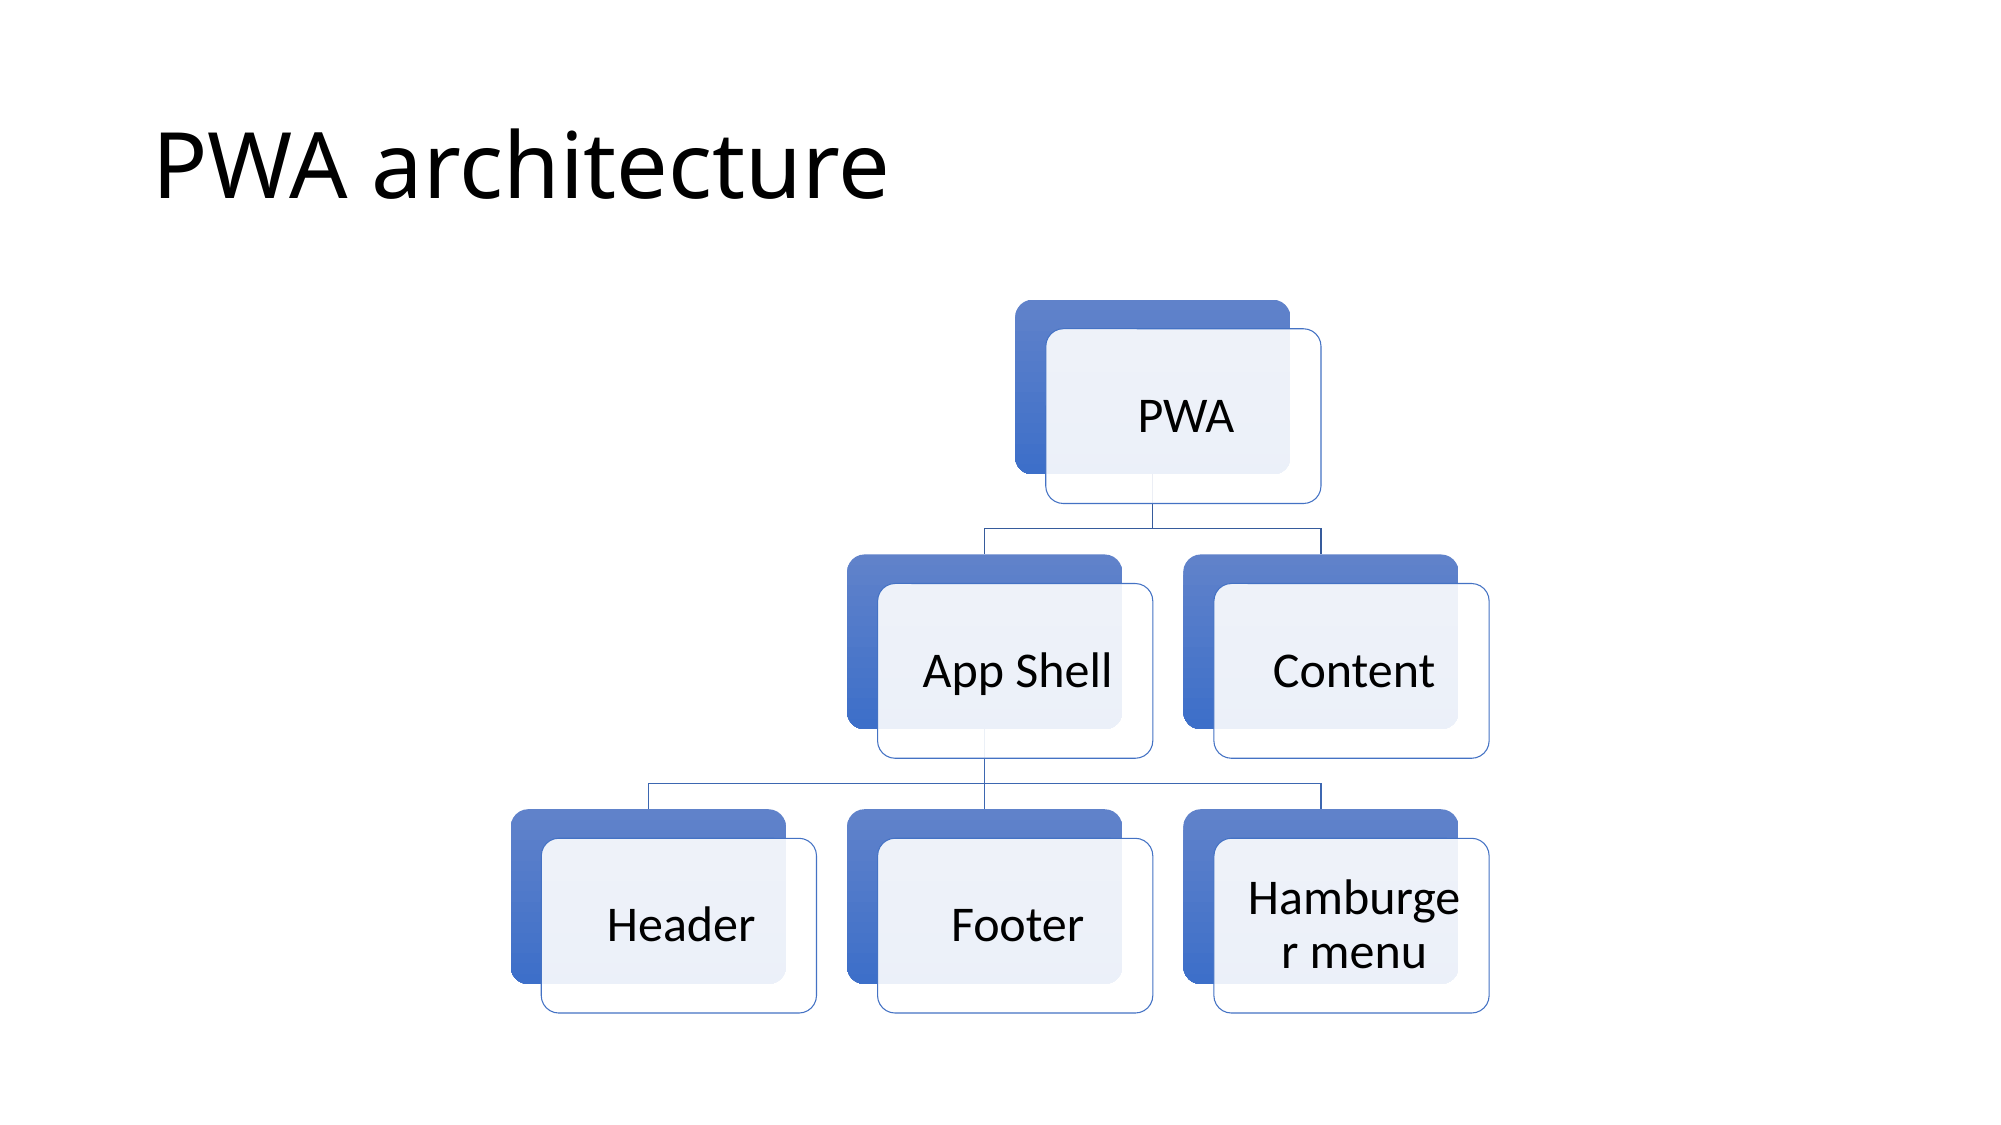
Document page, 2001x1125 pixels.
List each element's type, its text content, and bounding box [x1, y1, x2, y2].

title PWA architecture [137, 59, 1863, 278]
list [137, 299, 1863, 1014]
